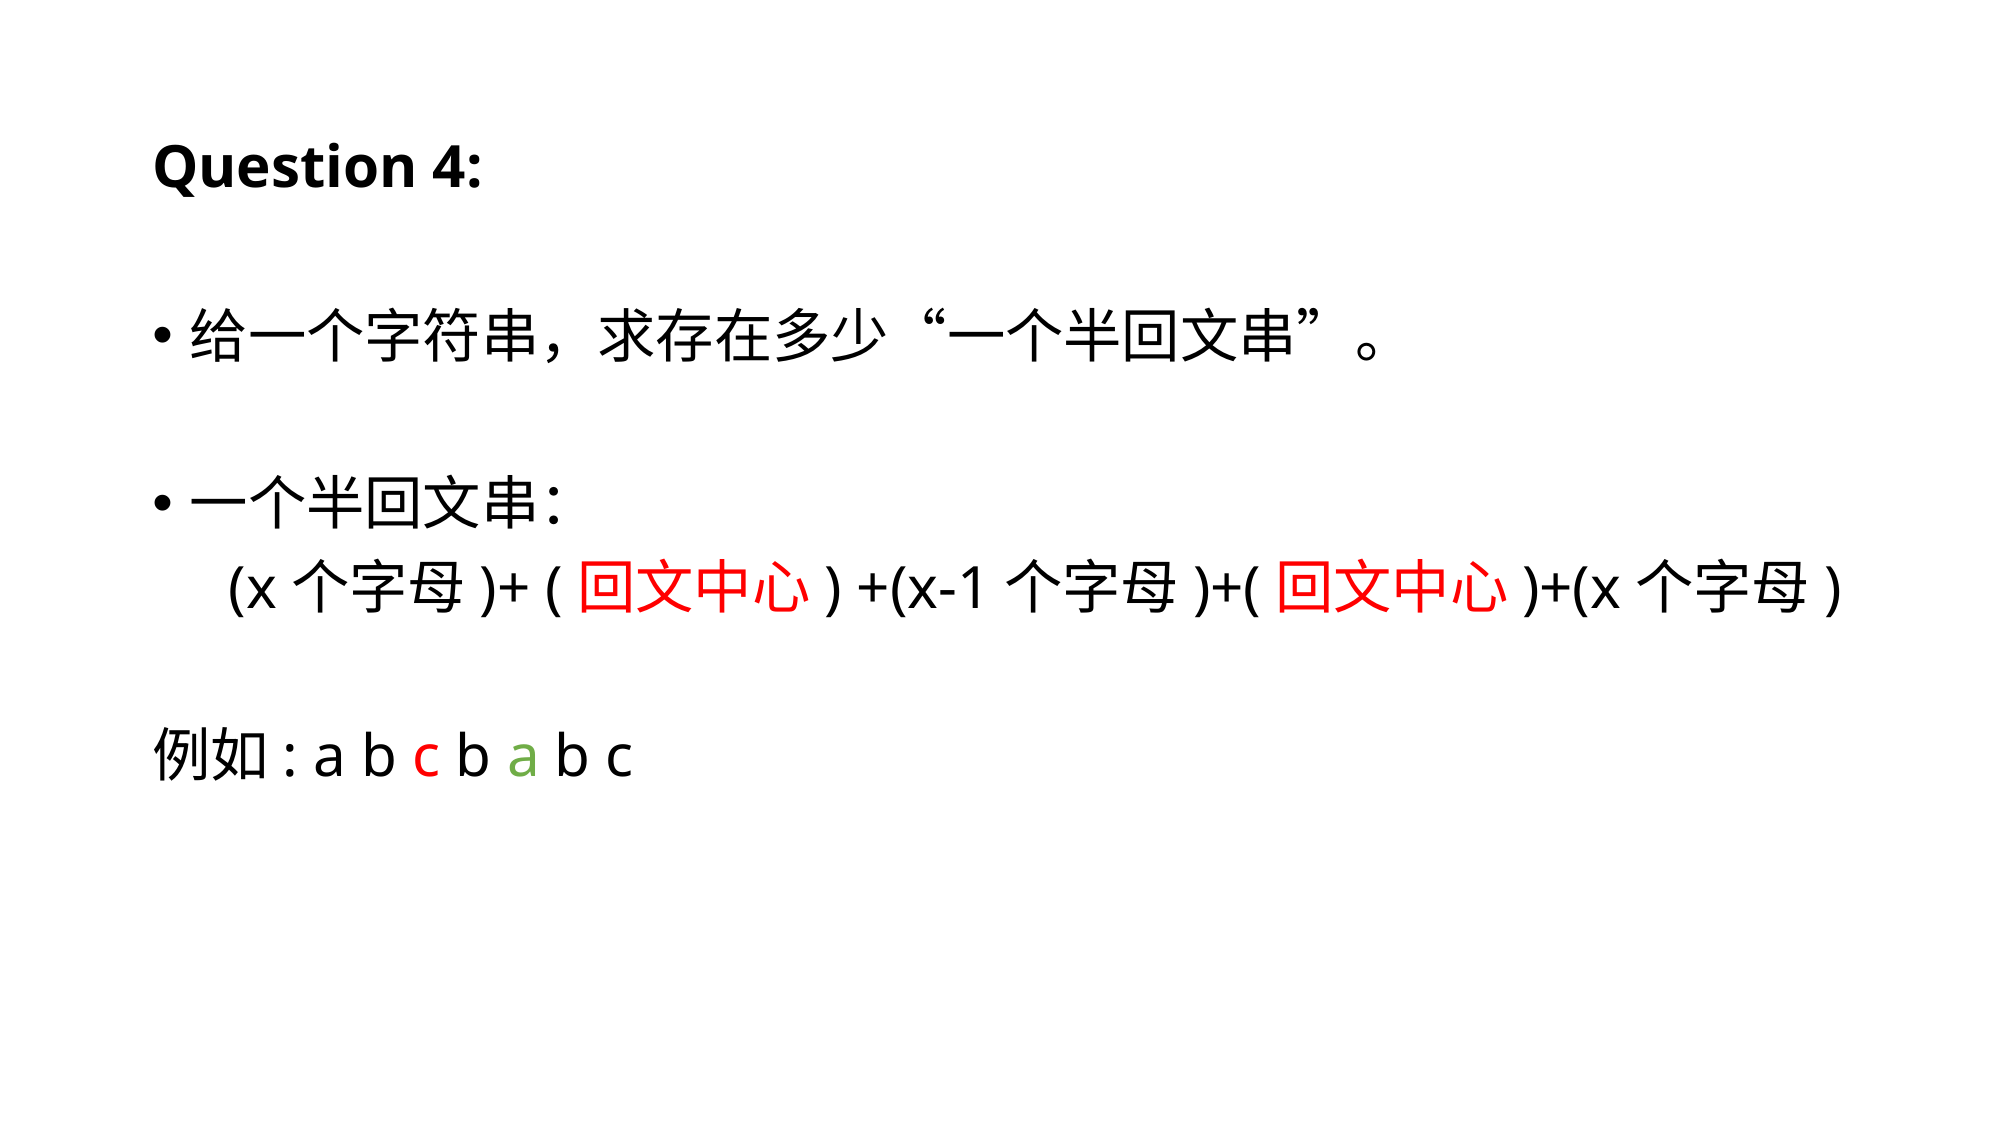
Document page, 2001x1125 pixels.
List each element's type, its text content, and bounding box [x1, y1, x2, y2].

list 给一个字符串，求存在多少“一个半回文串”。 一个半回文串： (x个字母)+ (回文中心) +(x-1个字母)+(回文中心)+(x个字母) 例如: a b c b a b c [137, 299, 1863, 1014]
title Question 4: [137, 59, 1863, 278]
